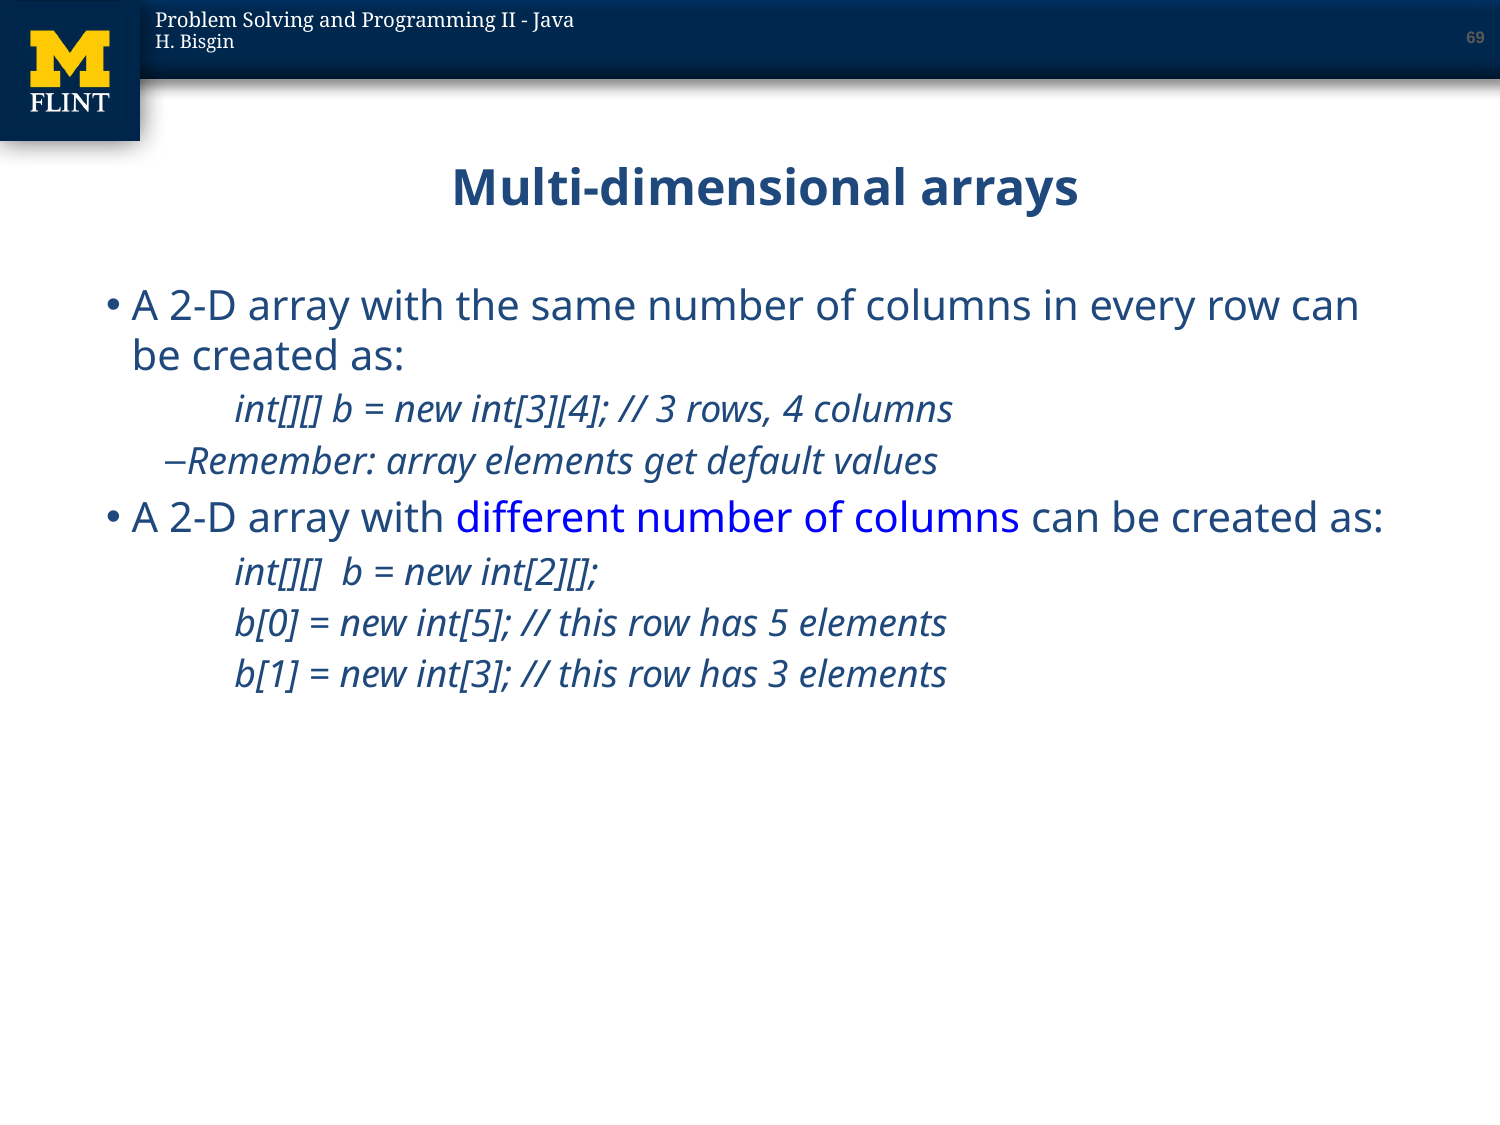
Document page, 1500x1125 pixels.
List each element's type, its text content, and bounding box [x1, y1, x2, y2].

title Multi-dimensional arrays [73, 109, 1457, 263]
list A 2-D array with the same number of columns in every row can be created as: int[][] b = new int[3][4]; // 3 rows, 4 columns Remember: array elements get default values A 2-D array with different number of columns can be created as: int[][] b = new int[2][]; b[0] = new int[5]; // this row has 5 elements b[1] = new int[3]; // this row has 3 elements [75, 269, 1425, 990]
picture [0, 0, 1500, 1122]
slide_number 69 [1149, 6, 1500, 67]
